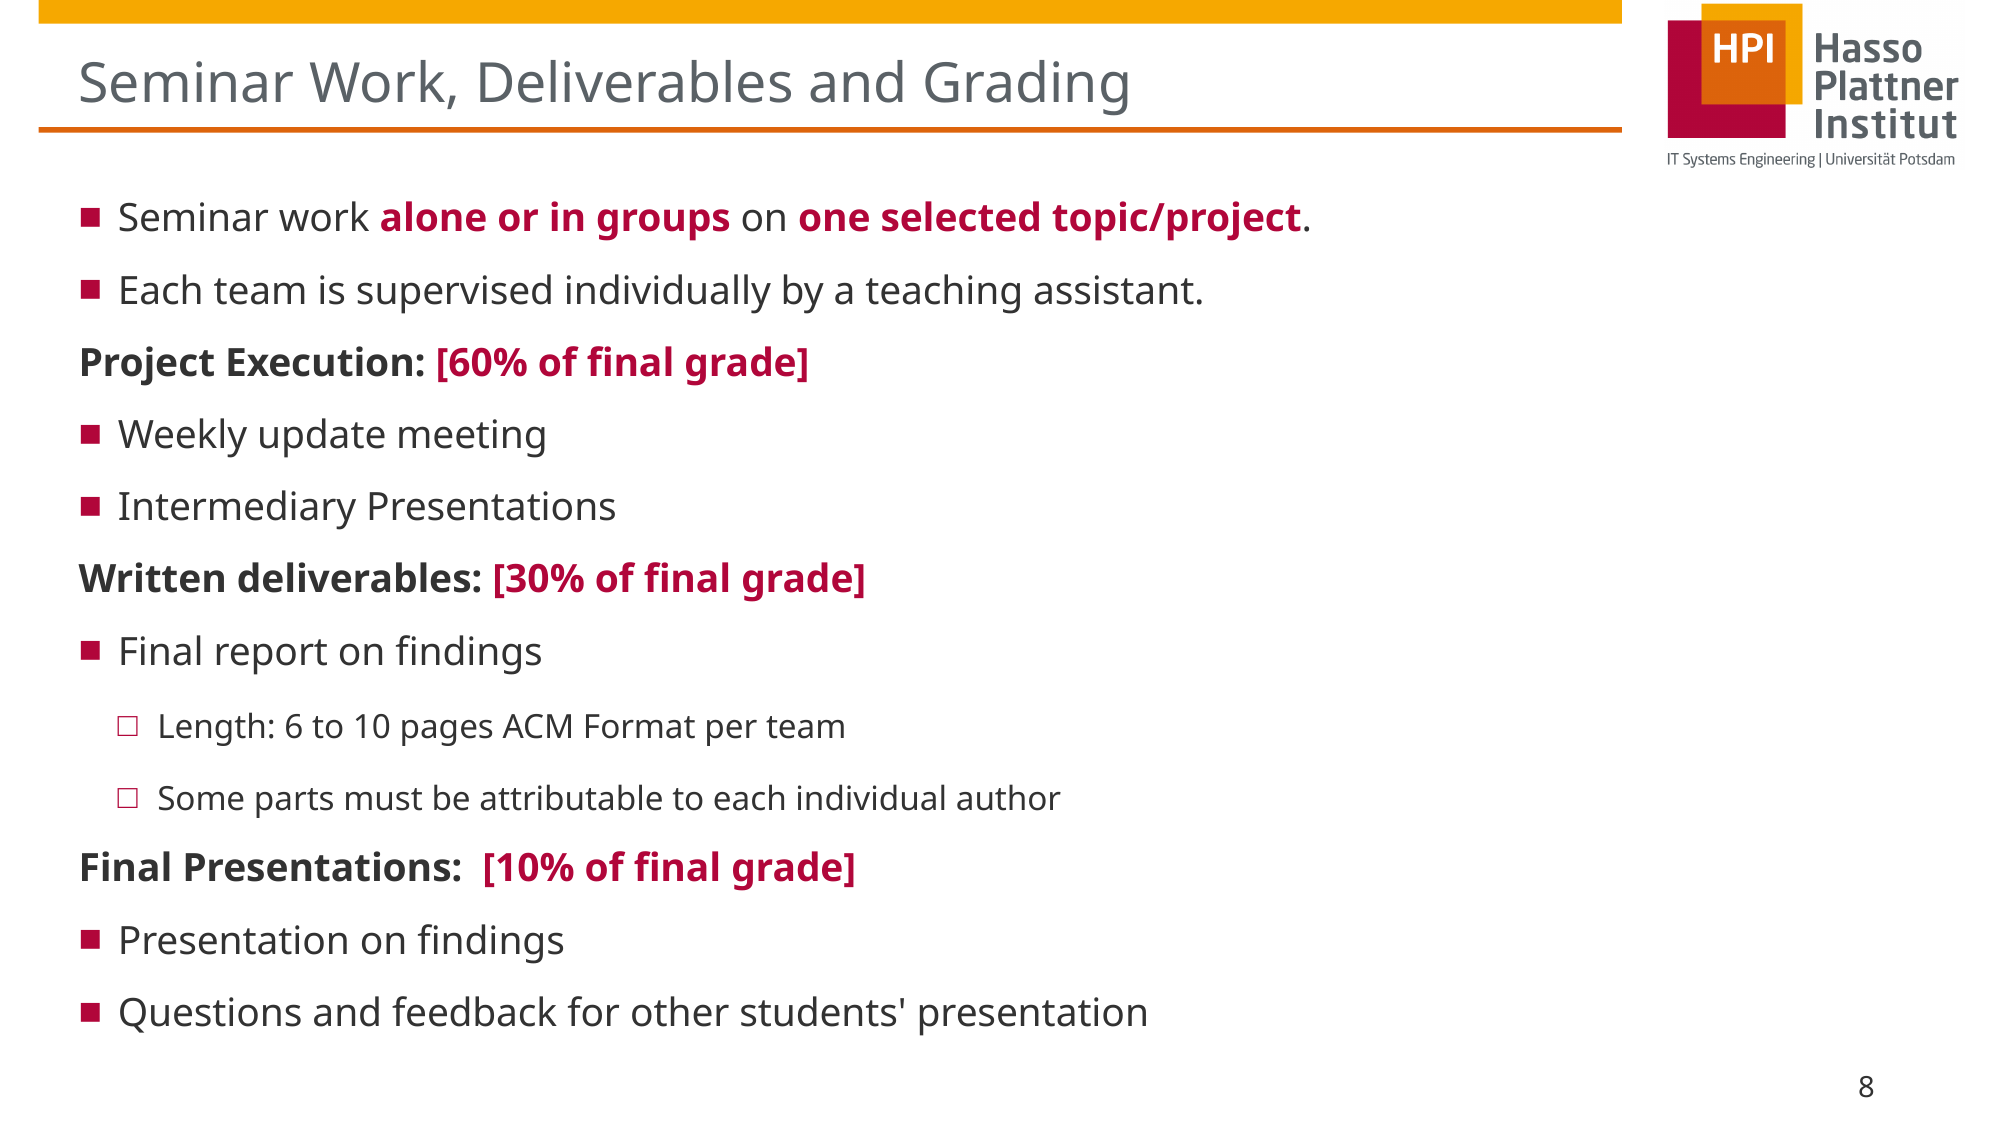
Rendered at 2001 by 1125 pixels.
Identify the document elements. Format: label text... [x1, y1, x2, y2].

list Seminar work alone or in groups on one selected topic/project. Each team is supervised individually by a teaching assistant. Project Execution: [60% of final grade] Weekly update meeting Intermediary Presentations Written deliverables: [30% of final grade] Final report on findings Length: 6 to 10 pages ACM Format per team Some parts must be attributable to each individual author Final Presentations: [10% of final grade] Presentation on findings Questions and feedback for other students' presentation [78, 184, 1702, 1045]
slide_number 8 [1840, 1070, 1961, 1109]
title Seminar Work, Deliverables and Grading [78, 23, 1583, 115]
picture [1664, 0, 1965, 170]
